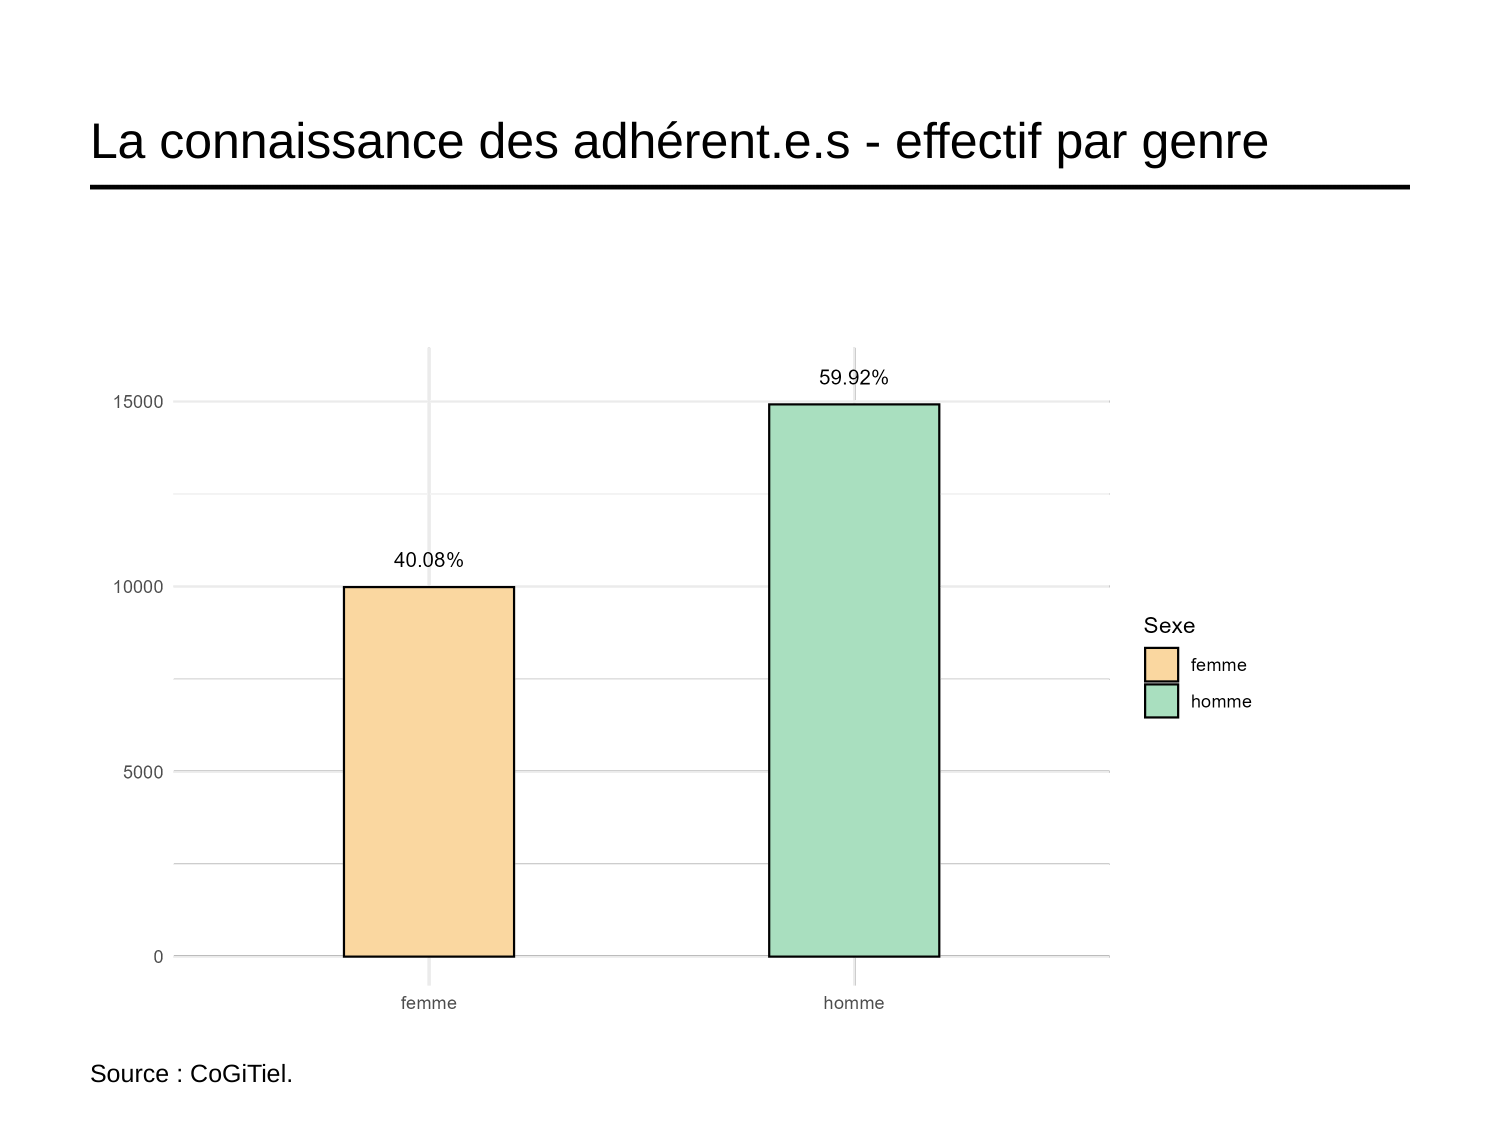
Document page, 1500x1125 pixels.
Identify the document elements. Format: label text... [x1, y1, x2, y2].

title La connaissance des adhérent.e.s - effectif par genre [75, 45, 1425, 233]
list Source : CoGiTiel. [75, 1057, 1275, 1125]
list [89, 179, 1411, 196]
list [74, 299, 1276, 1051]
